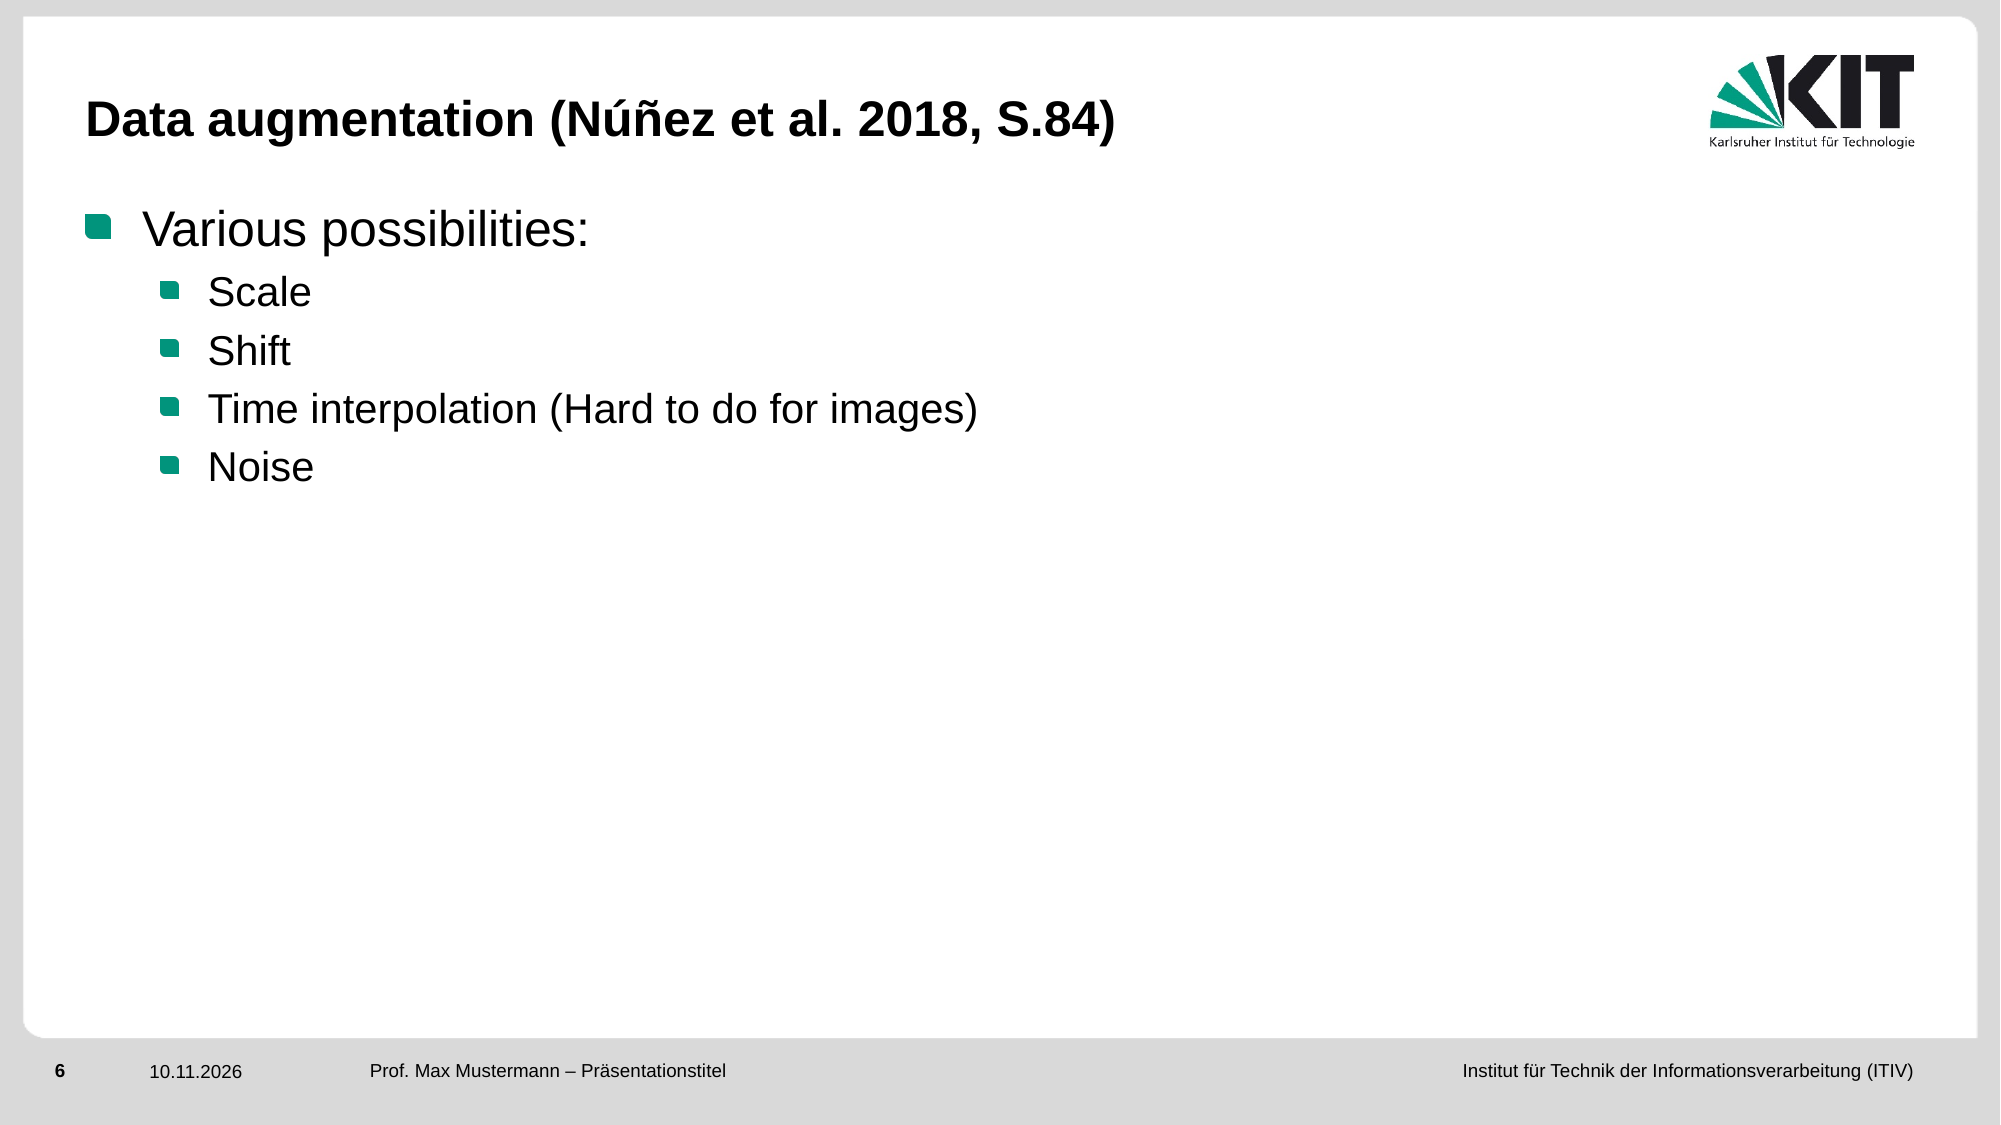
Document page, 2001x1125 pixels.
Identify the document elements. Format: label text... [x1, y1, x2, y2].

list Various possibilities: Scale Shift Time interpolation (Hard to do for images) Noise [85, 196, 1914, 1000]
title Data augmentation (Núñez et al. 2018, S.84) [85, 54, 1598, 147]
footer Prof. Max Mustermann – Präsentationstitel [369, 1058, 1284, 1119]
picture [0, 0, 2000, 1125]
